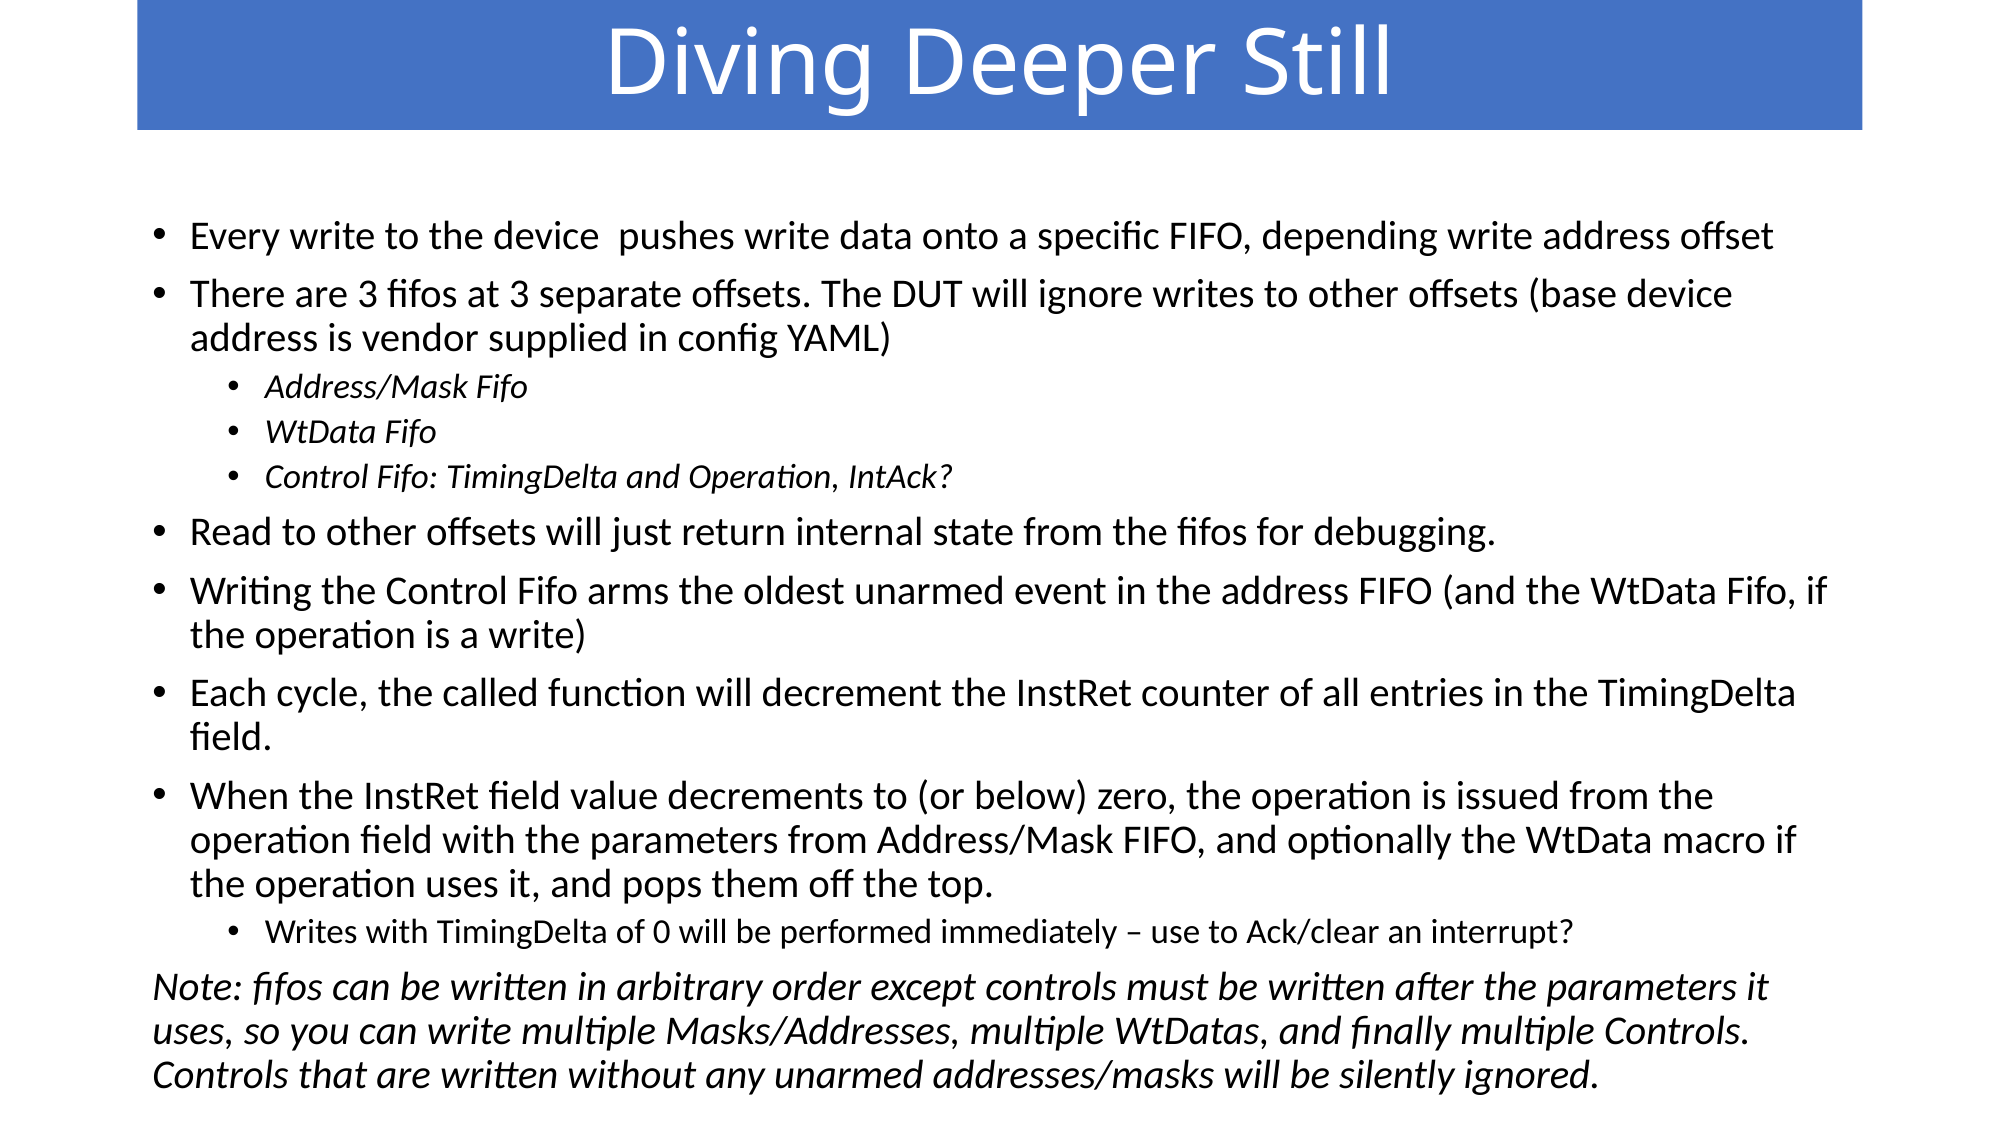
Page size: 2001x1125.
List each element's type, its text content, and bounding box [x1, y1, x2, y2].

list Every write to the device pushes write data onto a specific FIFO, depending write address offset There are 3 fifos at 3 separate offsets. The DUT will ignore writes to other offsets (base device address is vendor supplied in config YAML) Address/Mask Fifo WtData Fifo Control Fifo: TimingDelta and Operation, IntAck? Read to other offsets will just return internal state from the fifos for debugging. Writing the Control Fifo arms the oldest unarmed event in the address FIFO (and the WtData Fifo, if the operation is a write) Each cycle, the called function will decrement the InstRet counter of all entries in the TimingDelta field. When the InstRet field value decrements to (or below) zero, the operation is issued from the operation field with the parameters from Address/Mask FIFO, and optionally the WtData macro if the operation uses it, and pops them off the top. Writes with TimingDelta of 0 will be performed immediately – use to Ack/clear an interrupt? Note: fifos can be written in arbitrary order except controls must be written after the parameters it uses, so you can write multiple Masks/Addresses, multiple WtDatas, and finally multiple Controls. Controls that are written without any unarmed addresses/masks will be silently ignored. [137, 206, 1850, 1114]
title Diving Deeper Still [137, 0, 1863, 130]
